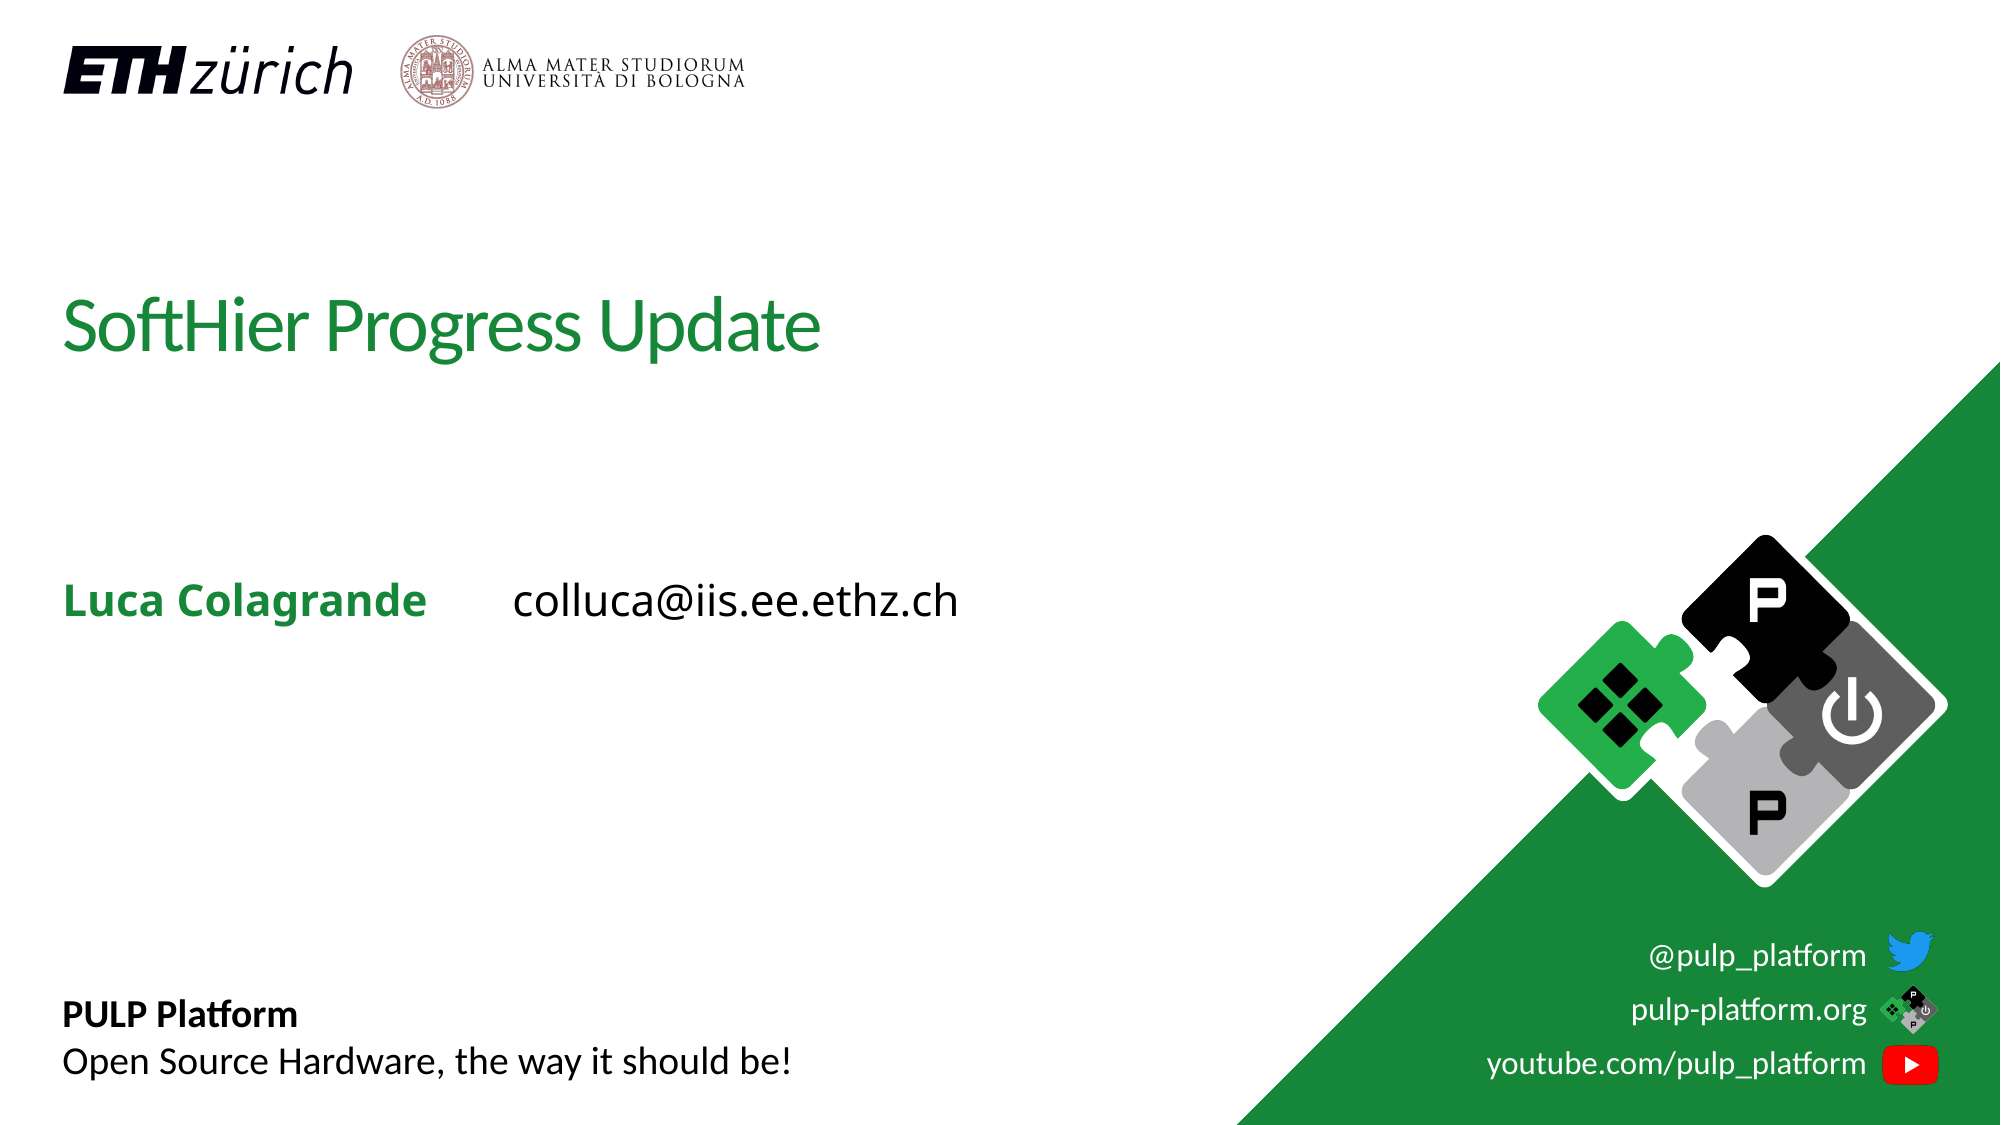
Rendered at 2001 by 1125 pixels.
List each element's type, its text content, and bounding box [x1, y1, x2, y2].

picture [1886, 931, 1935, 972]
title SoftHier Progress Update [62, 282, 1700, 404]
picture [1882, 1045, 1939, 1085]
picture [1880, 985, 1938, 1034]
list Luca Colagrande colluca@iis.ee.ethz.ch [62, 564, 1063, 686]
picture [1535, 532, 1938, 878]
picture [482, 53, 745, 87]
picture [62, 46, 353, 95]
picture [398, 35, 476, 111]
